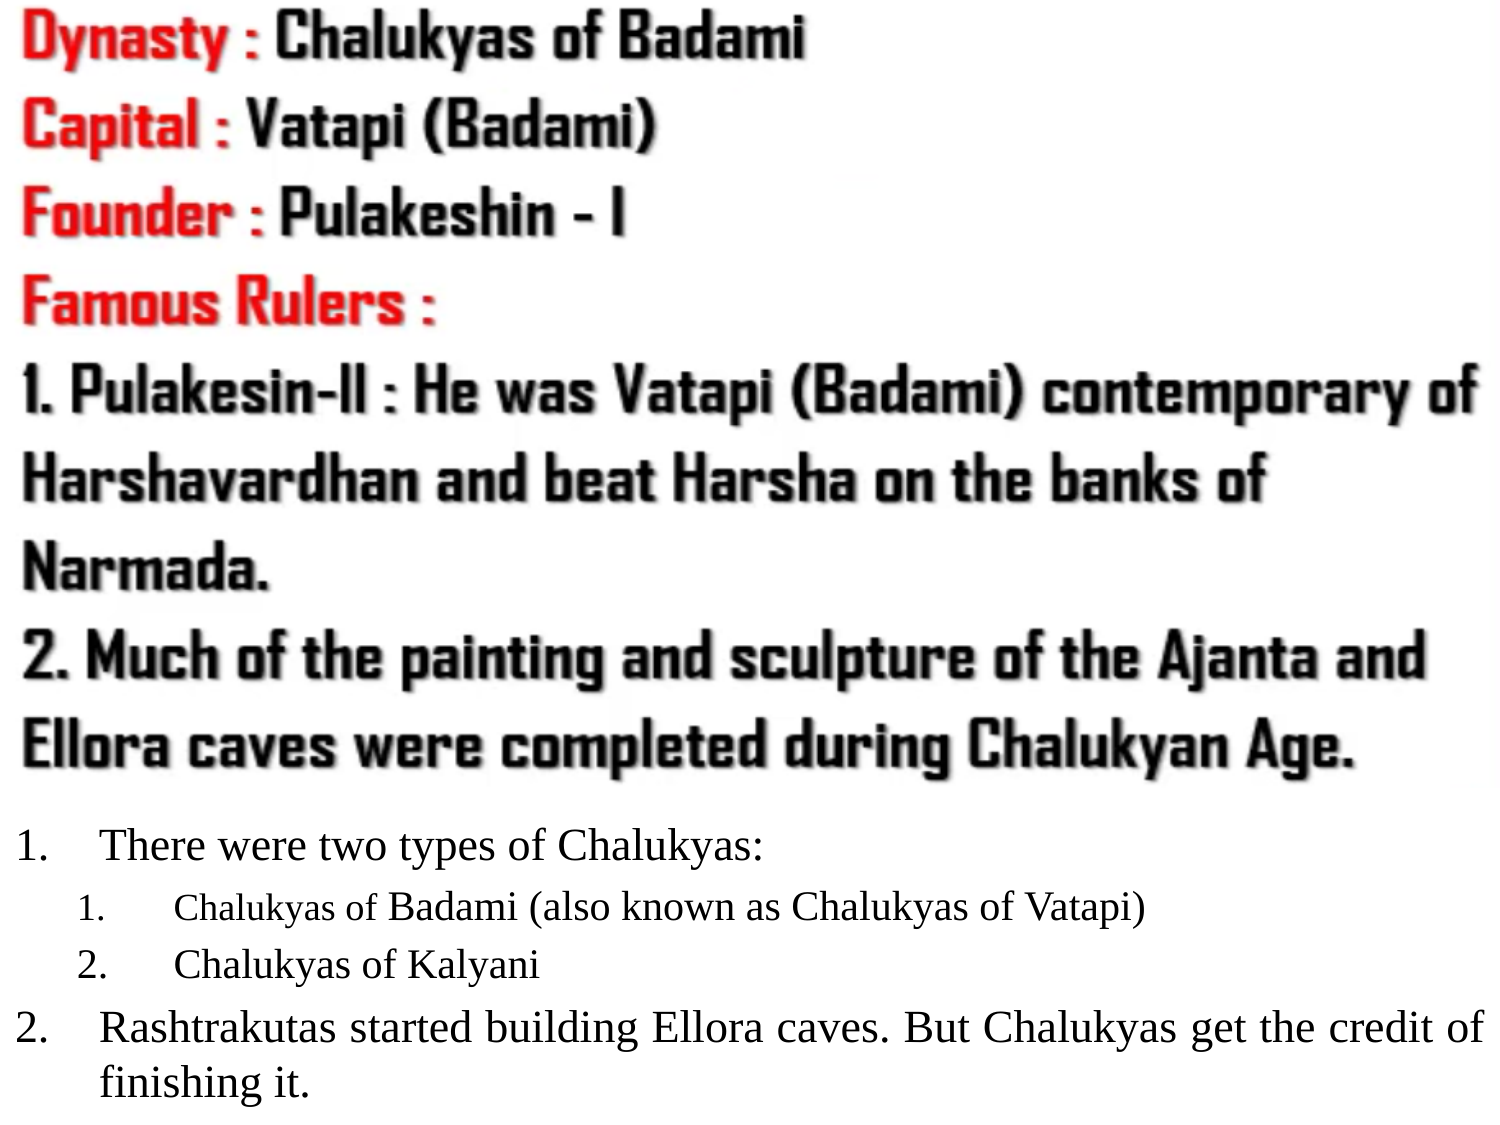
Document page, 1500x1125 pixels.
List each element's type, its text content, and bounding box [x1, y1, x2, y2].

picture [0, 0, 1500, 788]
subtitle There were two types of Chalukyas: Chalukyas of Badami (also known as Chalukyas of Vatapi) Chalukyas of Kalyani Rashtrakutas started building Ellora caves. But Chalukyas get the credit of finishing it. [0, 795, 1500, 1125]
